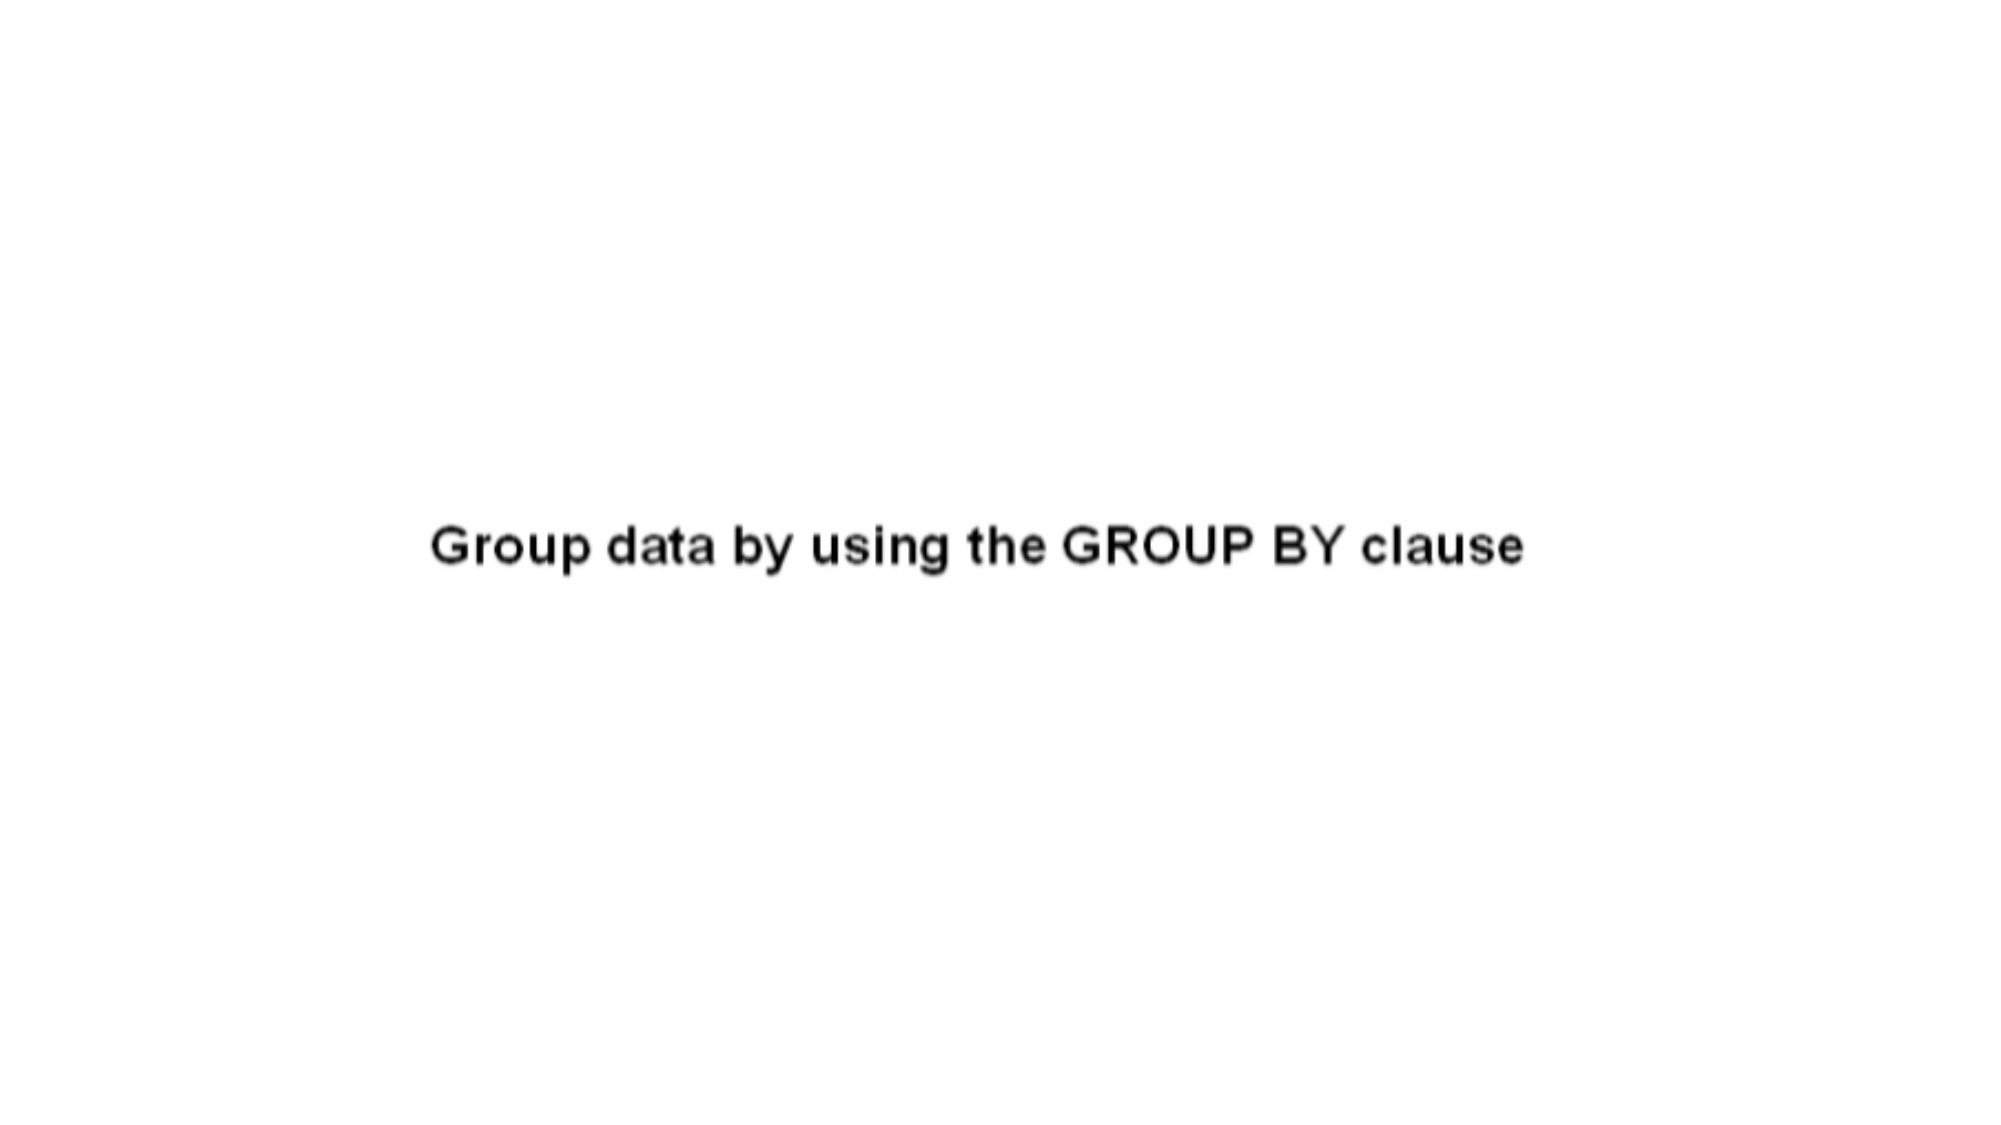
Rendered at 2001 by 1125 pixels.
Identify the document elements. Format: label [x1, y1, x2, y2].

picture [187, 311, 1725, 786]
